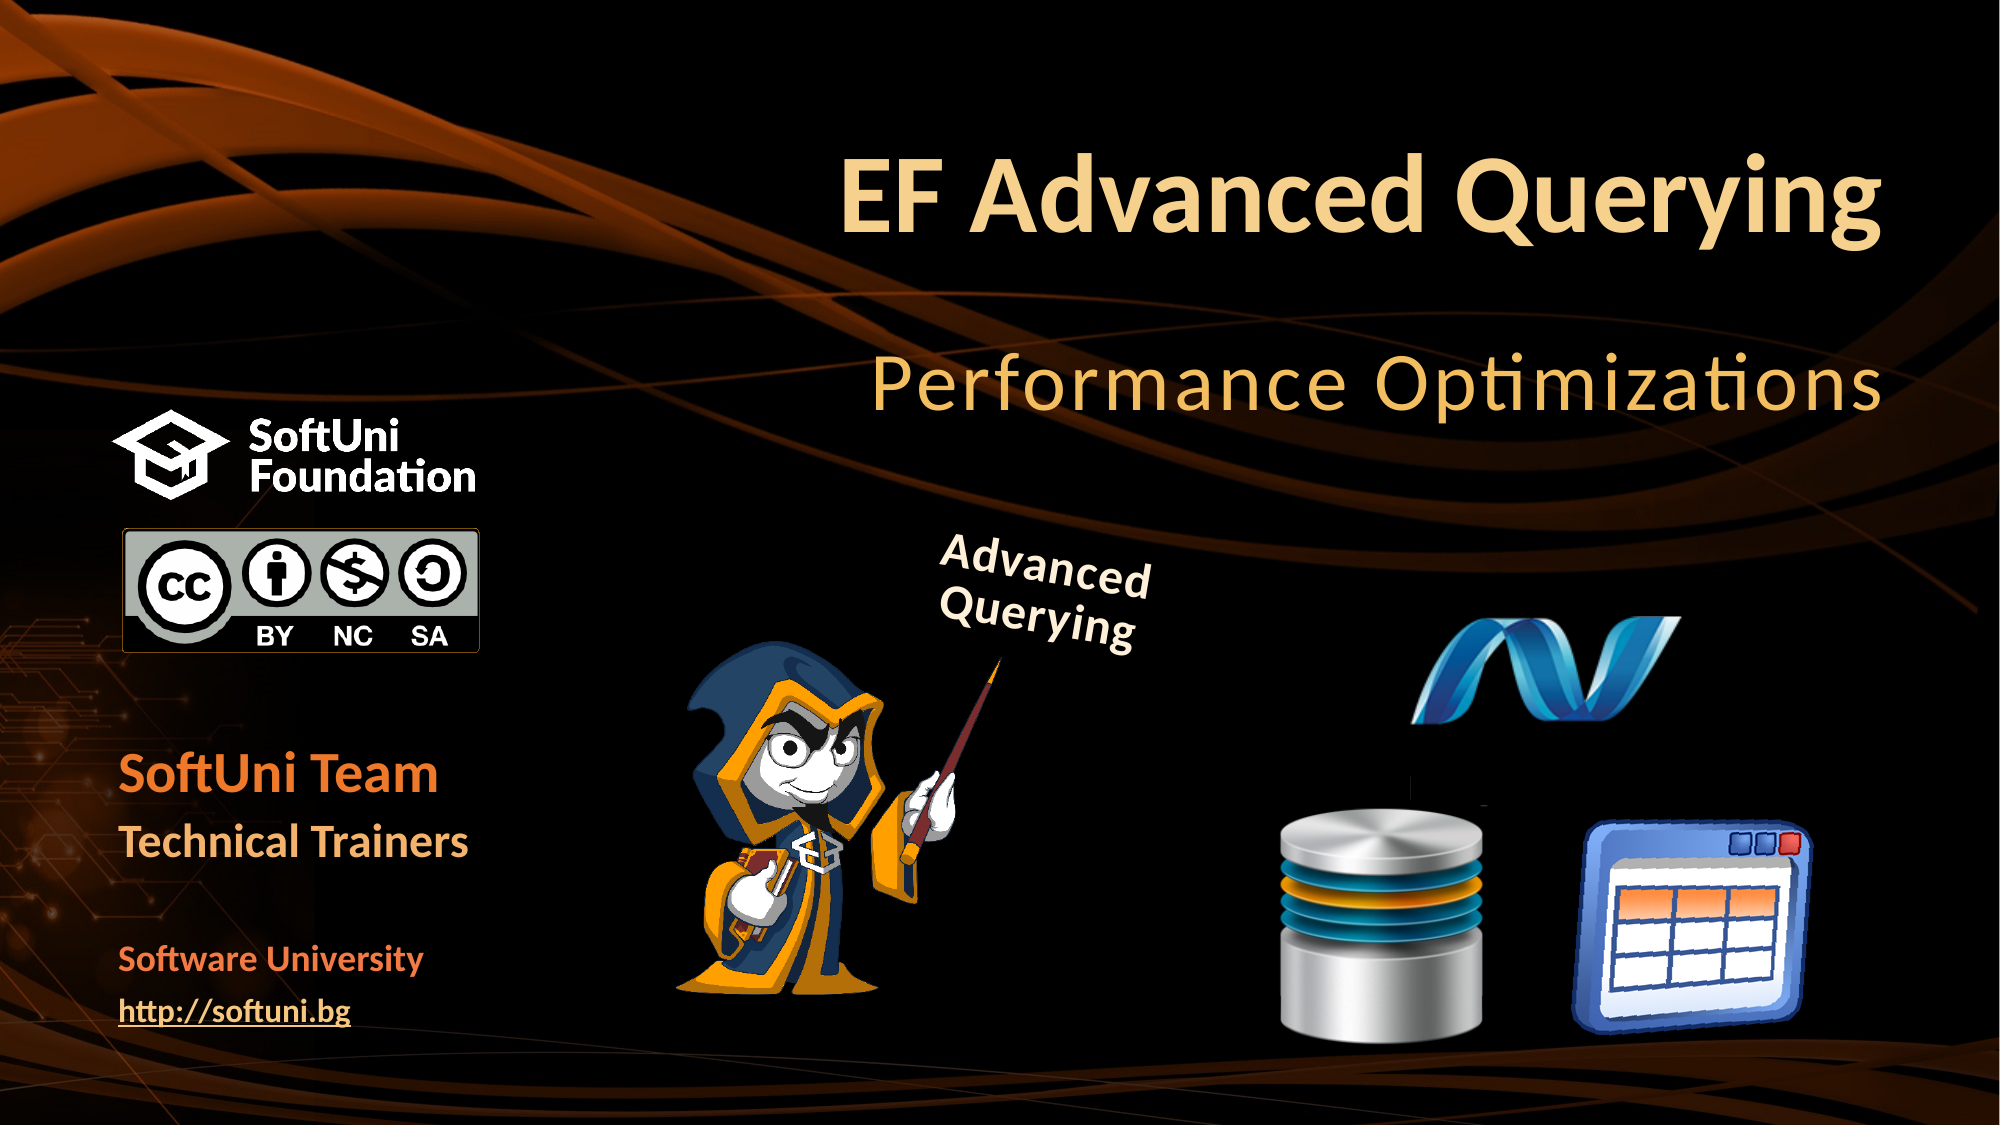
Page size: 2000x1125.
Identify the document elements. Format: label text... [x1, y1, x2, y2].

list SoftUni Team [112, 723, 636, 800]
list http://softuni.bg [112, 981, 636, 1036]
picture [0, 0, 2000, 1125]
title EF Advanced Querying [587, 75, 1885, 318]
list Software University [112, 925, 636, 981]
text_box Advanced Querying [917, 514, 1172, 671]
list Technical Trainers [112, 800, 636, 874]
subtitle Performance Optimizations [587, 322, 1885, 538]
